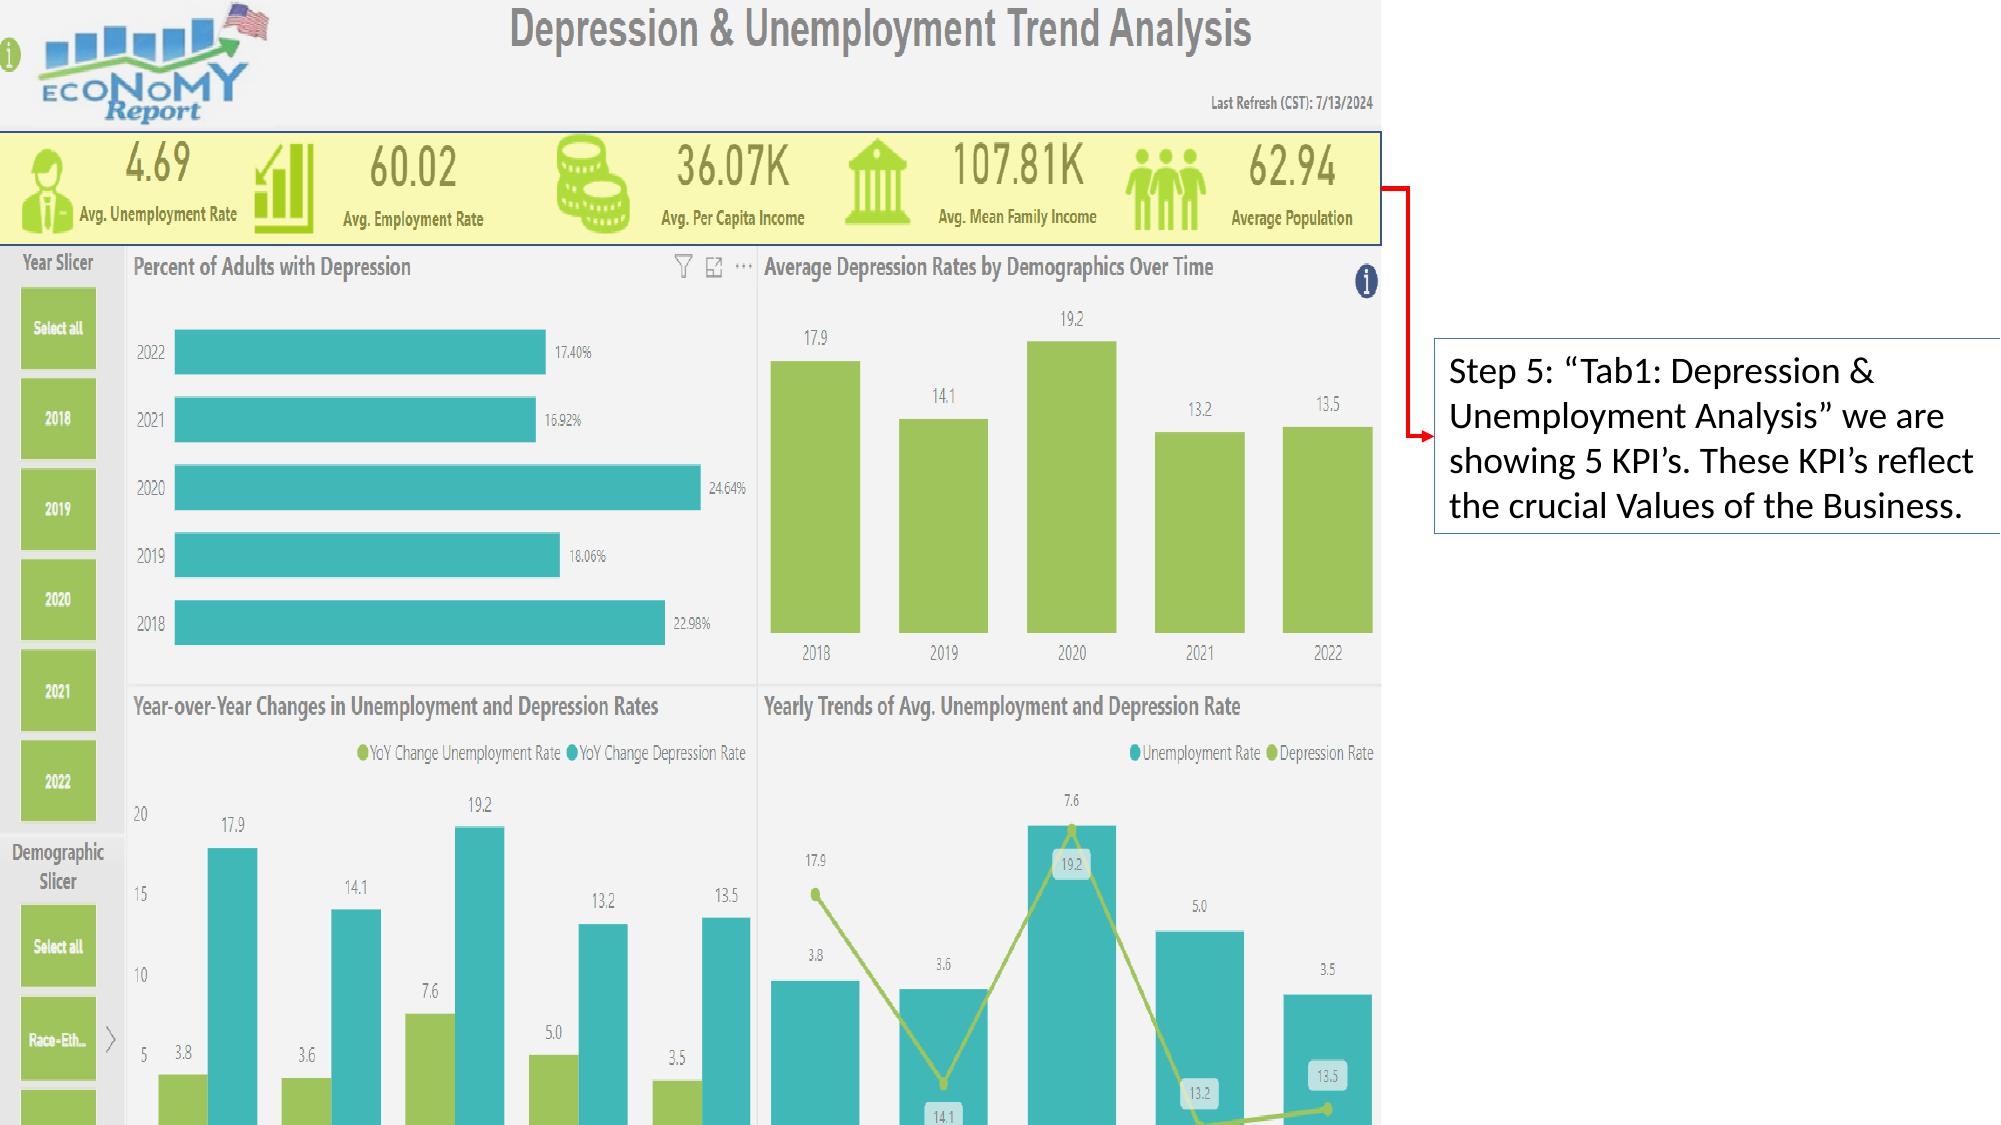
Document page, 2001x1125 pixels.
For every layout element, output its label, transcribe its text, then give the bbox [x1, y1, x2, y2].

picture [0, 0, 1382, 1125]
text_box Step 5: “Tab1: Depression & Unemployment Analysis” we are showing 5 KPI’s. These KPI’s reflect the crucial Values of the Business. [1434, 338, 2000, 534]
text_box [1381, 188, 1435, 438]
